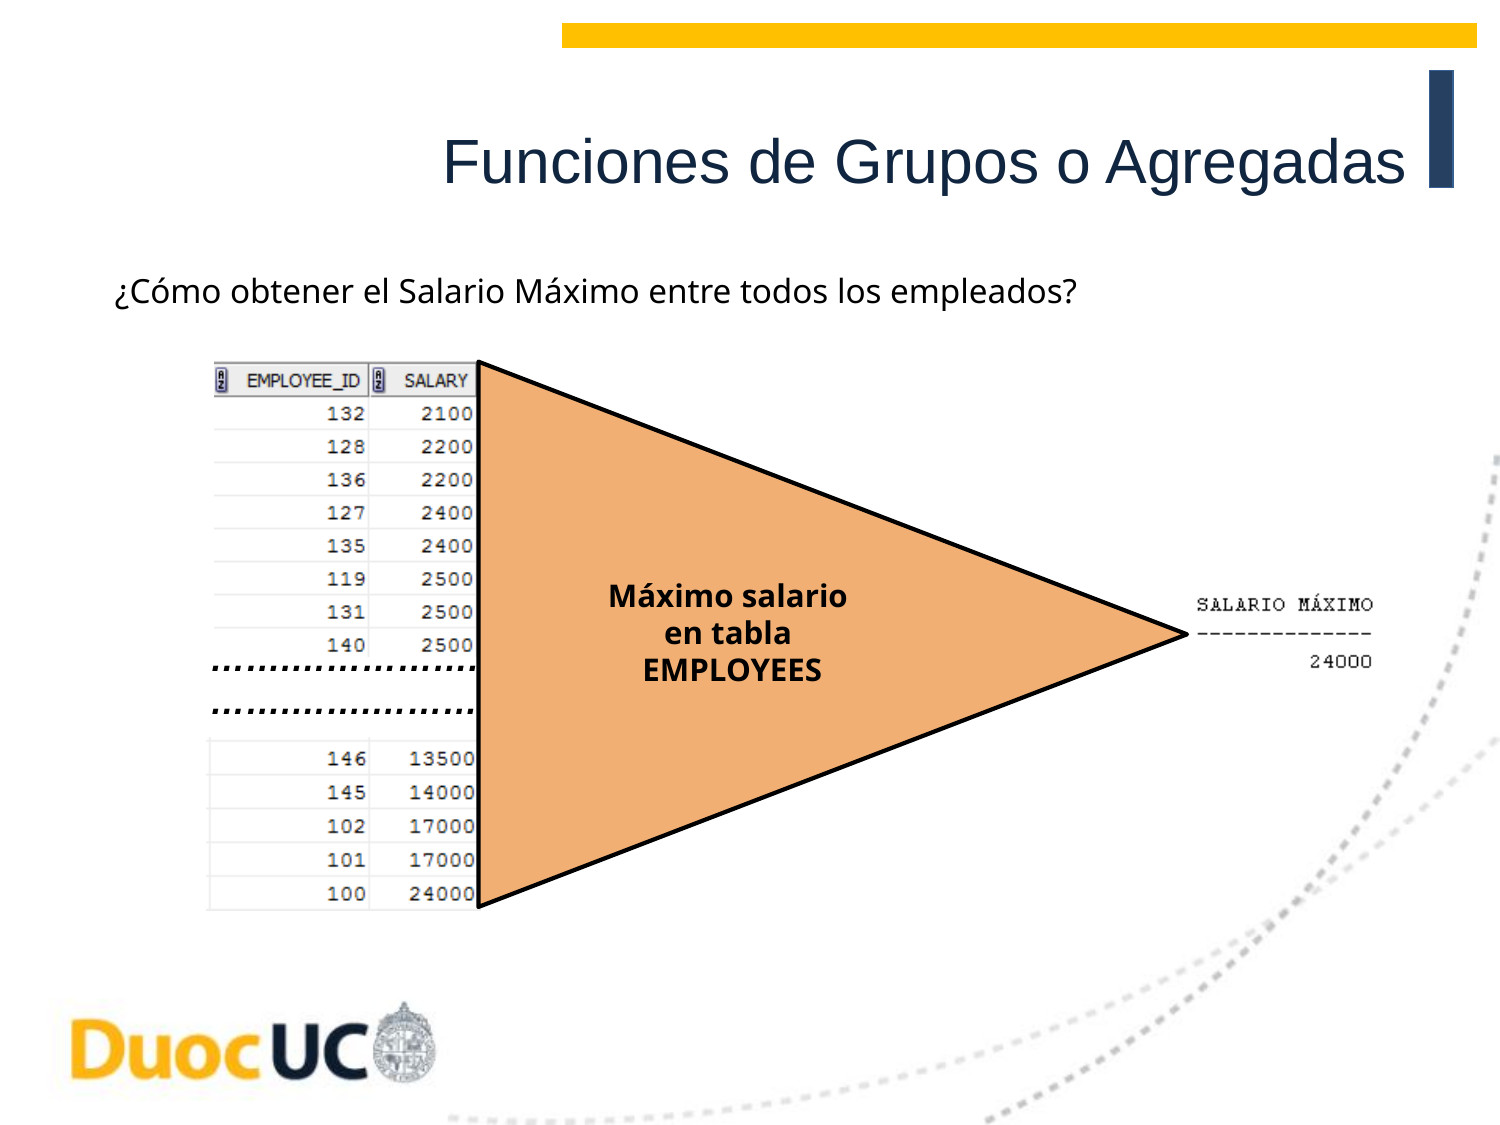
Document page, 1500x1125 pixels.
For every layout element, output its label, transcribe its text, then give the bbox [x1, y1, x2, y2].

text_box …….……………. …….…….……… [195, 628, 478, 729]
text_box [478, 361, 1188, 905]
text_box Máximo salario en tabla EMPLOYEES [549, 568, 916, 696]
title Funciones de Grupos o Agregadas [144, 38, 1424, 280]
text_box ¿Cómo obtener el Salario Máximo entre todos los empleados? [100, 271, 1412, 338]
picture [0, 0, 1500, 1125]
